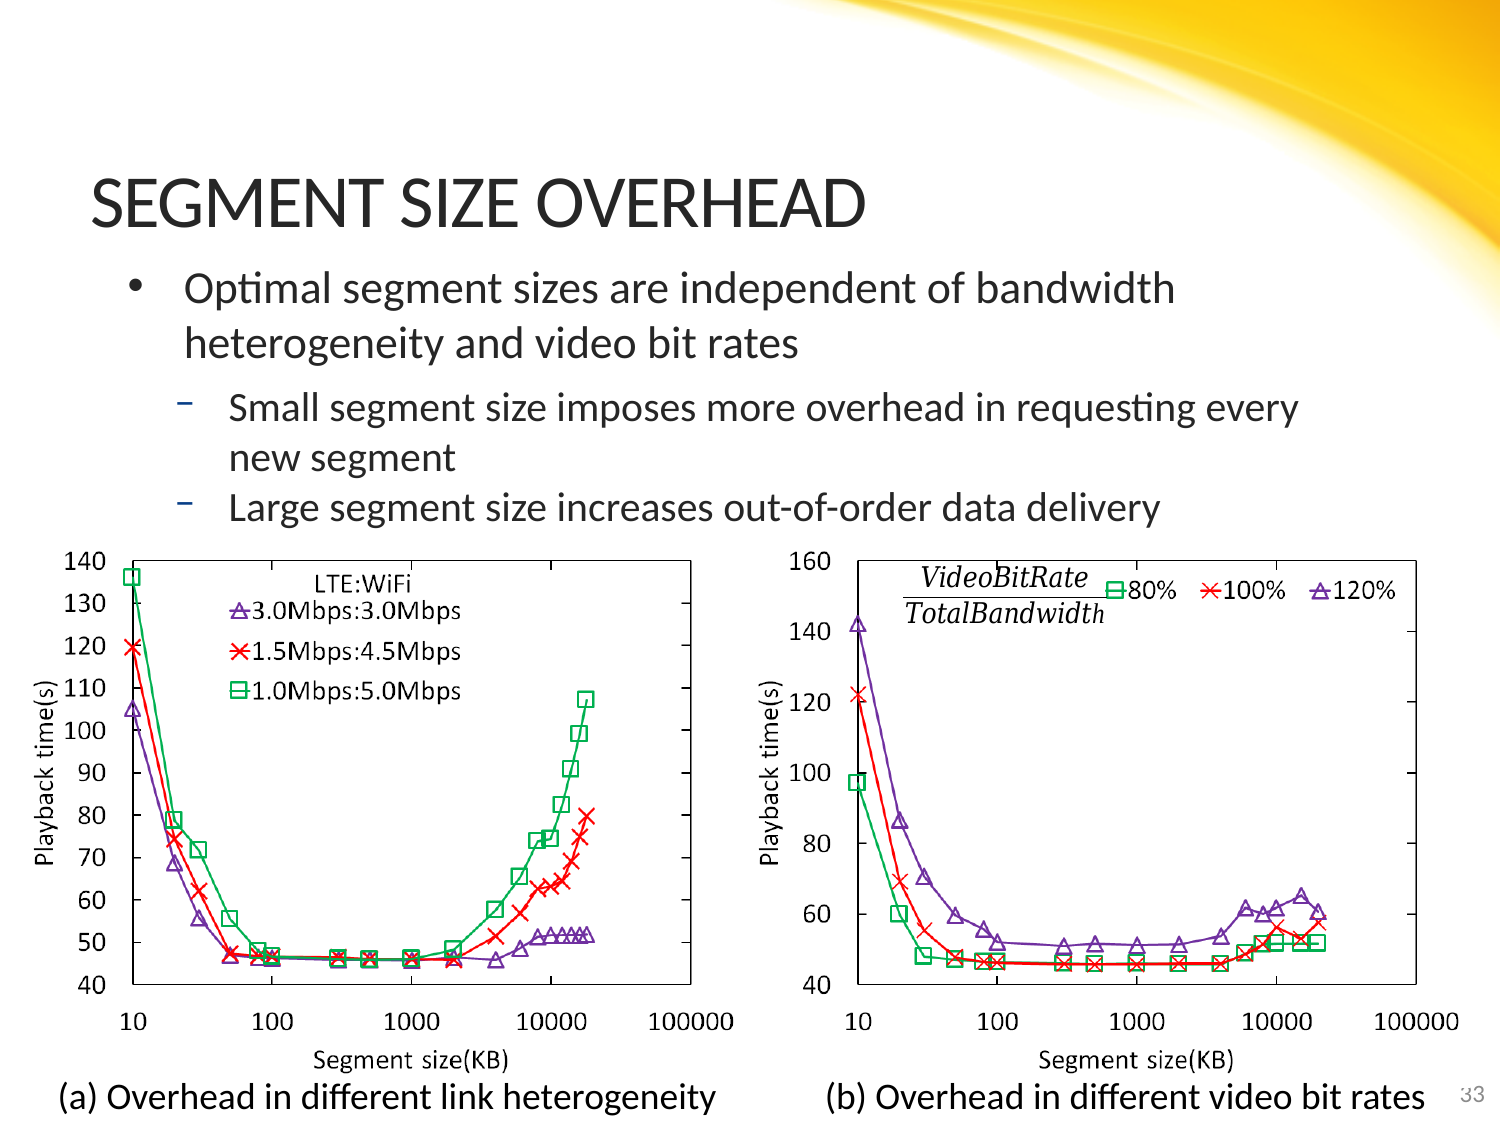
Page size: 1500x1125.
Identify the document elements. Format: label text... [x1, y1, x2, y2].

picture [770, 0, 1500, 348]
text_box (b) Overhead in different video bit rates [810, 1092, 1447, 1125]
slide_number 33 [1162, 1062, 1500, 1123]
text_box (a) Overhead in different link heterogeneity [42, 1092, 773, 1125]
list Optimal segment sizes are independent of bandwidth heterogeneity and video bit rates Small segment size imposes more overhead in requesting every new segment Large segment size increases out-of-order data delivery [112, 249, 1363, 446]
title Segment size overhead [75, 25, 1325, 250]
picture [11, 537, 1470, 1088]
